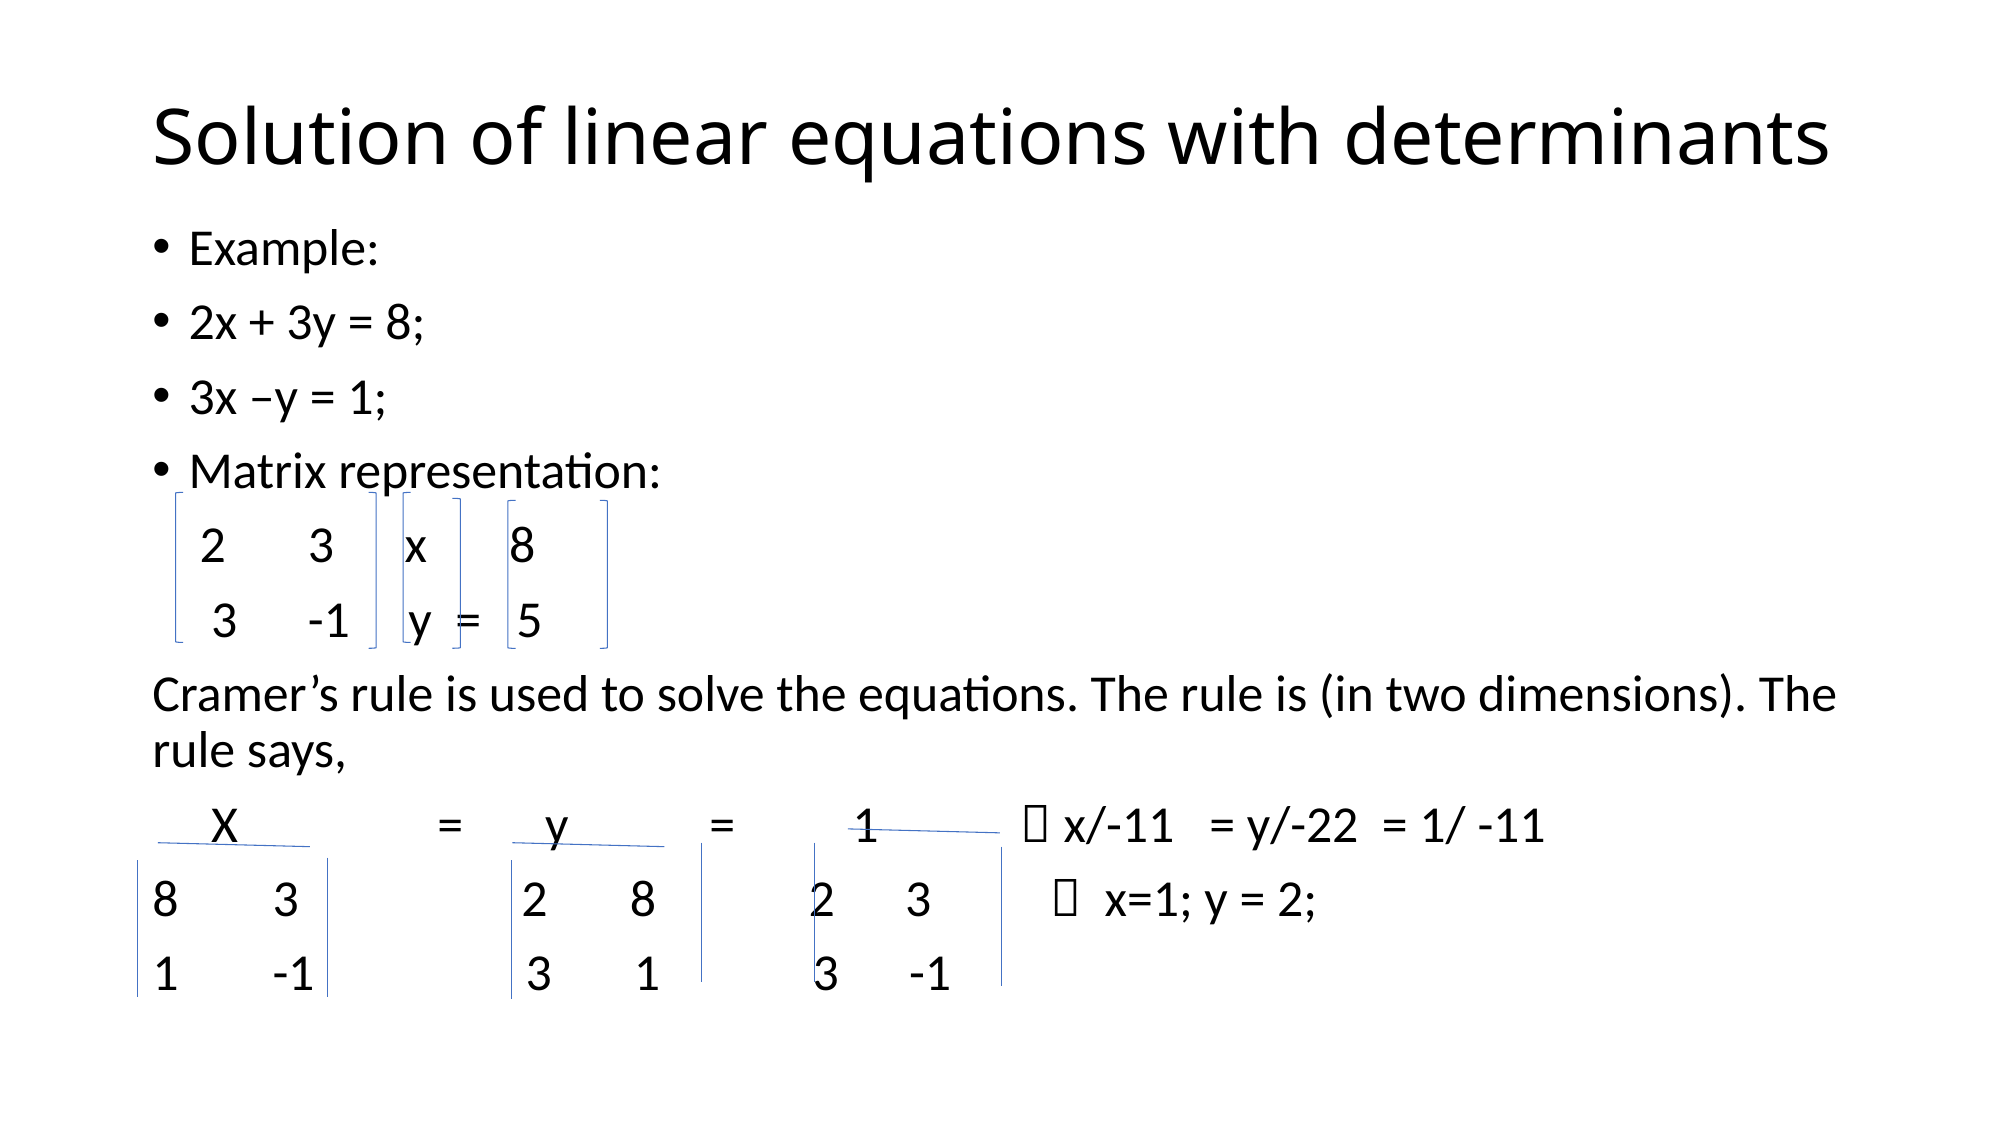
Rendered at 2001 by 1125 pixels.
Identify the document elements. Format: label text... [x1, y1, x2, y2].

text_box [368, 491, 377, 649]
text_box [599, 499, 608, 649]
text_box [402, 491, 411, 643]
title Solution of linear equations with determinants [137, 82, 1866, 198]
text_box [847, 828, 1000, 833]
list Example: 2x + 3y = 8; 3x –y = 1; Matrix representation: 2 3 x 8 3 -1 y = 5 Cramer’s rule is used to solve the equations. The rule is (in two dimensions). The rule says, X = y = 1  x/-11 = y/-22 = 1/ -11 8 3 2 8 2 3  x=1; y = 2; 1 -1 3 1 3 -1 [137, 213, 1863, 1014]
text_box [157, 842, 310, 847]
text_box [452, 497, 461, 649]
text_box [175, 491, 184, 643]
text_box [512, 842, 665, 847]
text_box [507, 499, 516, 649]
